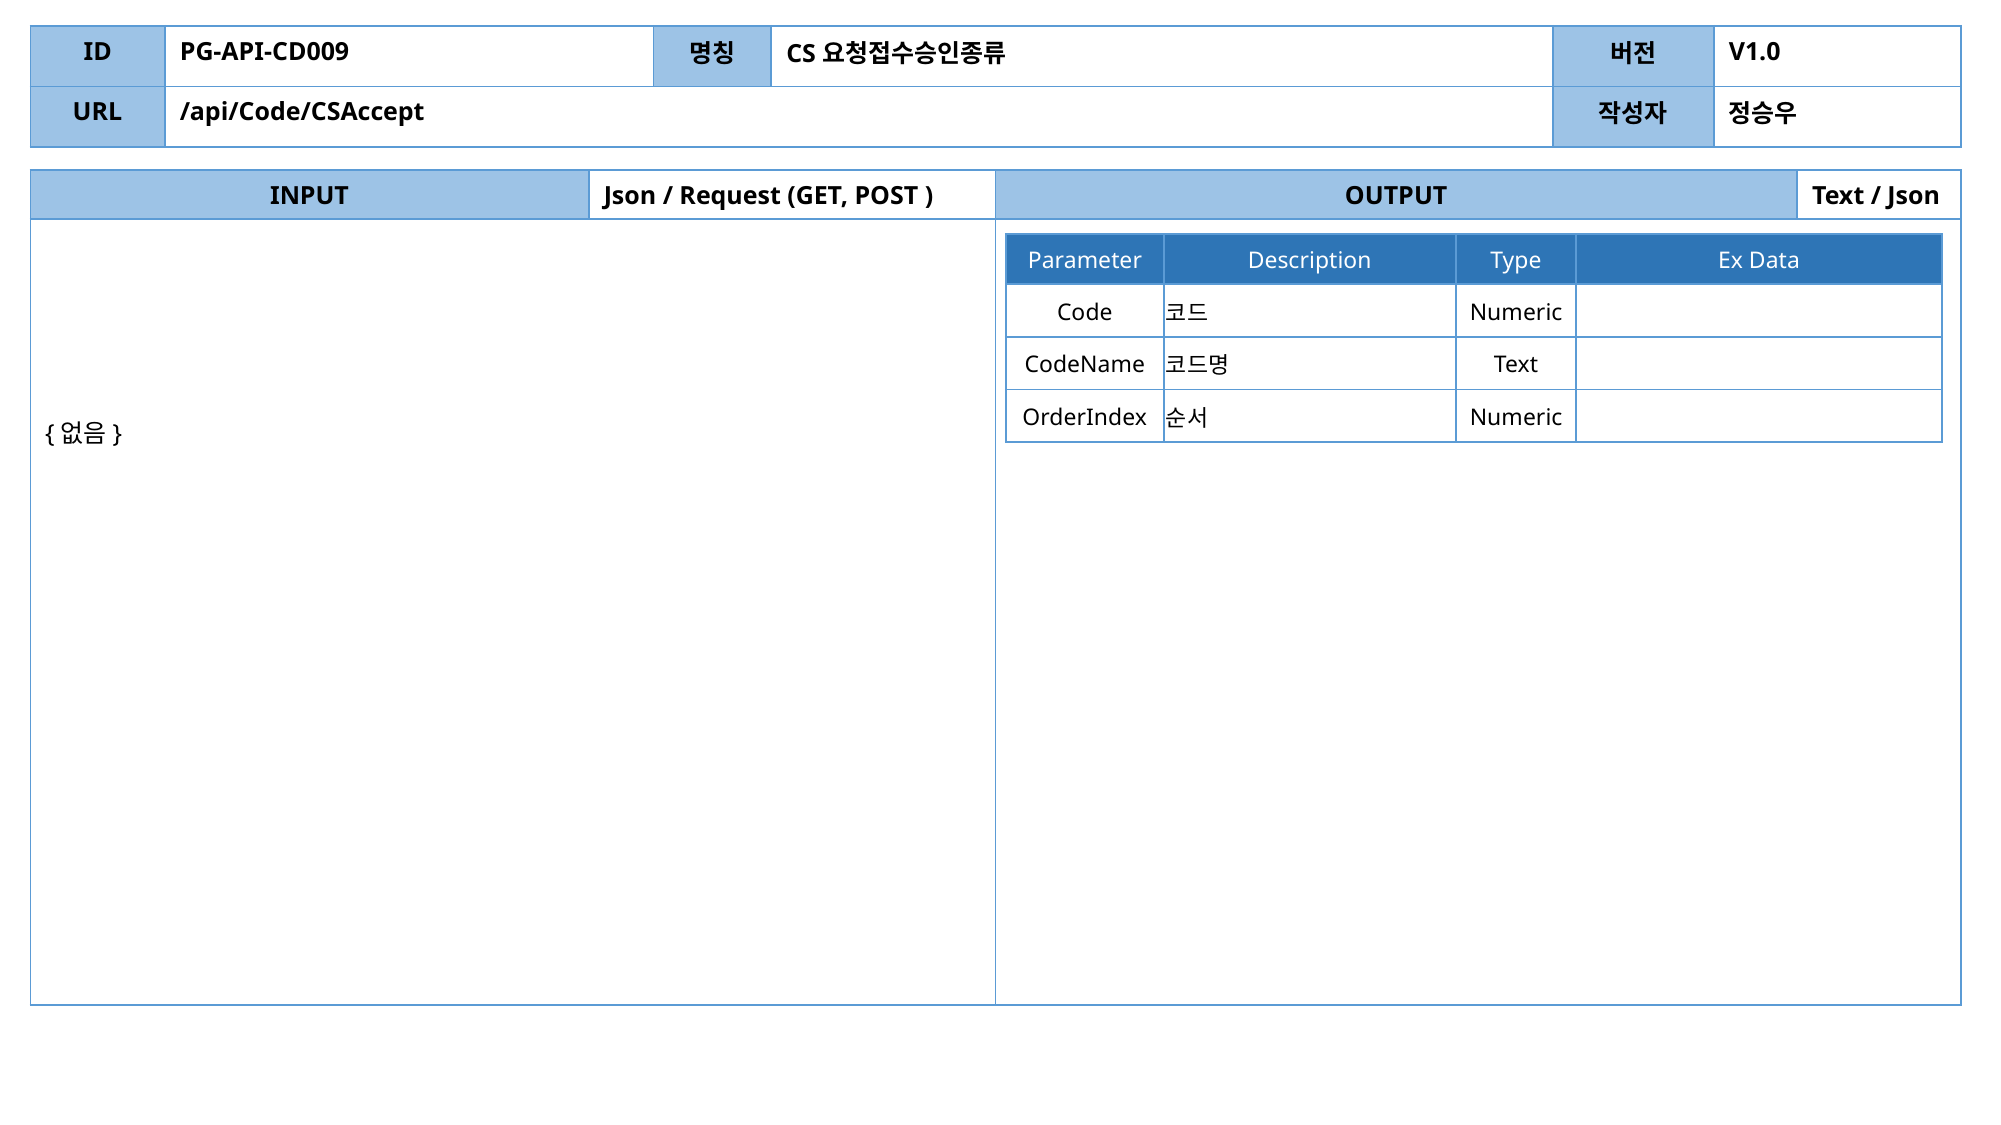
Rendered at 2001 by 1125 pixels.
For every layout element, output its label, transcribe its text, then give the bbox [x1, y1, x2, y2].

table_header Description [1165, 235, 1455, 283]
table_cell URL [31, 87, 164, 146]
table_header Ex Data [1577, 235, 1941, 283]
table_cell 코드 [1165, 285, 1455, 336]
table_cell /api/Code/CSAccept [166, 87, 1552, 146]
table_header 버전 [1554, 27, 1713, 86]
table_header PG-API-CD009 [166, 27, 653, 86]
table_cell 순서 [1165, 390, 1455, 441]
table_cell Text [1457, 338, 1575, 389]
table_cell [1577, 338, 1941, 389]
table_cell 코드명 [1165, 338, 1455, 389]
table_cell Code [1007, 285, 1163, 336]
table_header OUTPUT [996, 171, 1796, 218]
table_cell [996, 220, 1960, 1004]
table_header 명칭 [654, 27, 770, 86]
table_cell 정승우 [1715, 87, 1960, 146]
table_header ID [31, 27, 164, 86]
table_header INPUT [31, 171, 588, 218]
table_cell [1577, 285, 1941, 336]
table_cell CodeName [1007, 338, 1163, 389]
table_cell OrderIndex [1007, 390, 1163, 441]
table_cell [31, 220, 995, 1004]
table_header CS요청접수승인종류 [772, 27, 1552, 86]
table_cell Numeric [1457, 390, 1575, 441]
table_header Type [1457, 235, 1575, 283]
table_header Text / Json [1798, 171, 1960, 218]
table_header V1.0 [1715, 27, 1960, 86]
table_cell 작성자 [1554, 87, 1713, 146]
table_header Json / Request (GET, POST ) [590, 171, 995, 218]
table_header Parameter [1007, 235, 1163, 283]
table_cell Numeric [1457, 285, 1575, 336]
text_box {없음} [30, 410, 952, 455]
table_cell [1577, 390, 1941, 441]
